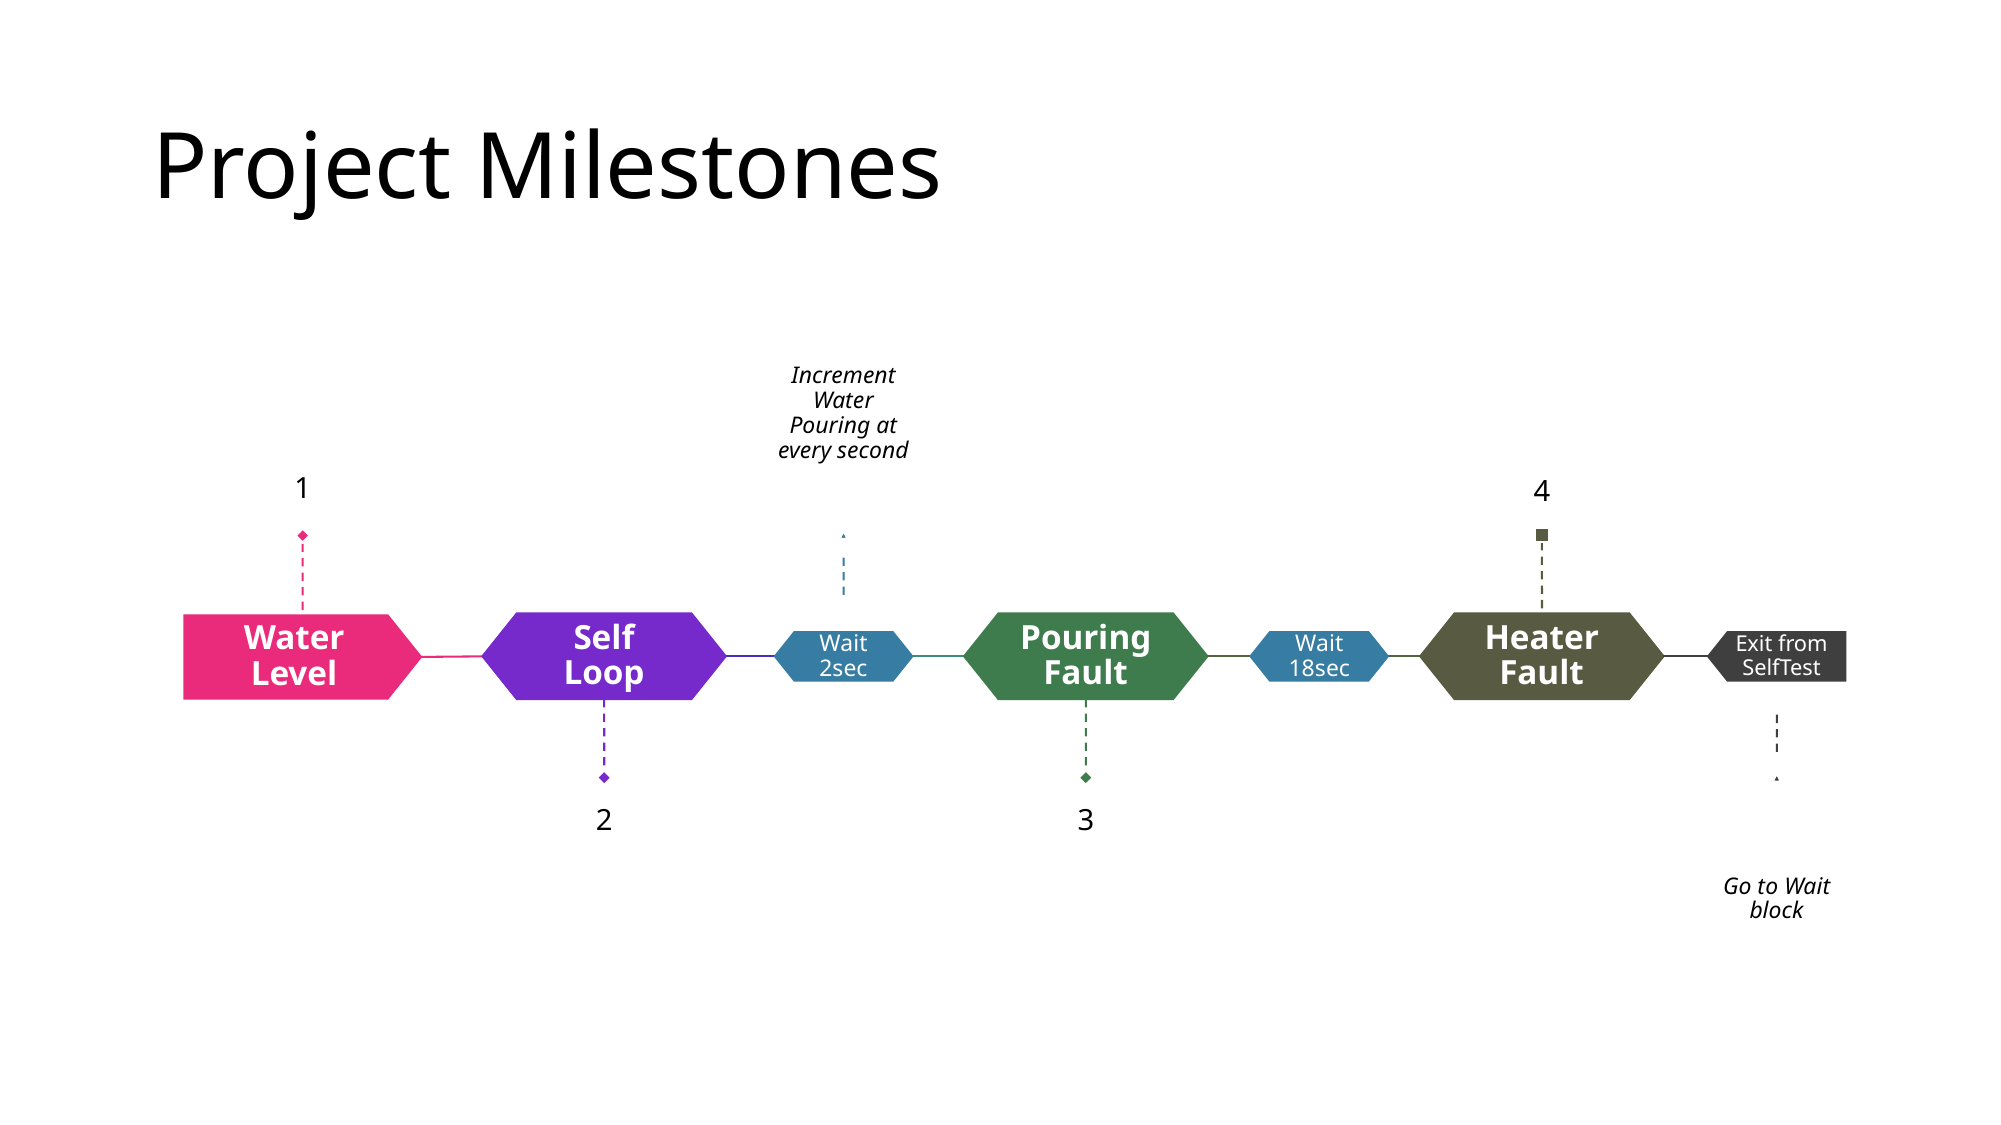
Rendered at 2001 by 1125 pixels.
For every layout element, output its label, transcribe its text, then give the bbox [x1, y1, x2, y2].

title Project Milestones [137, 59, 1863, 278]
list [137, 299, 1863, 1014]
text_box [1250, 632, 1388, 681]
